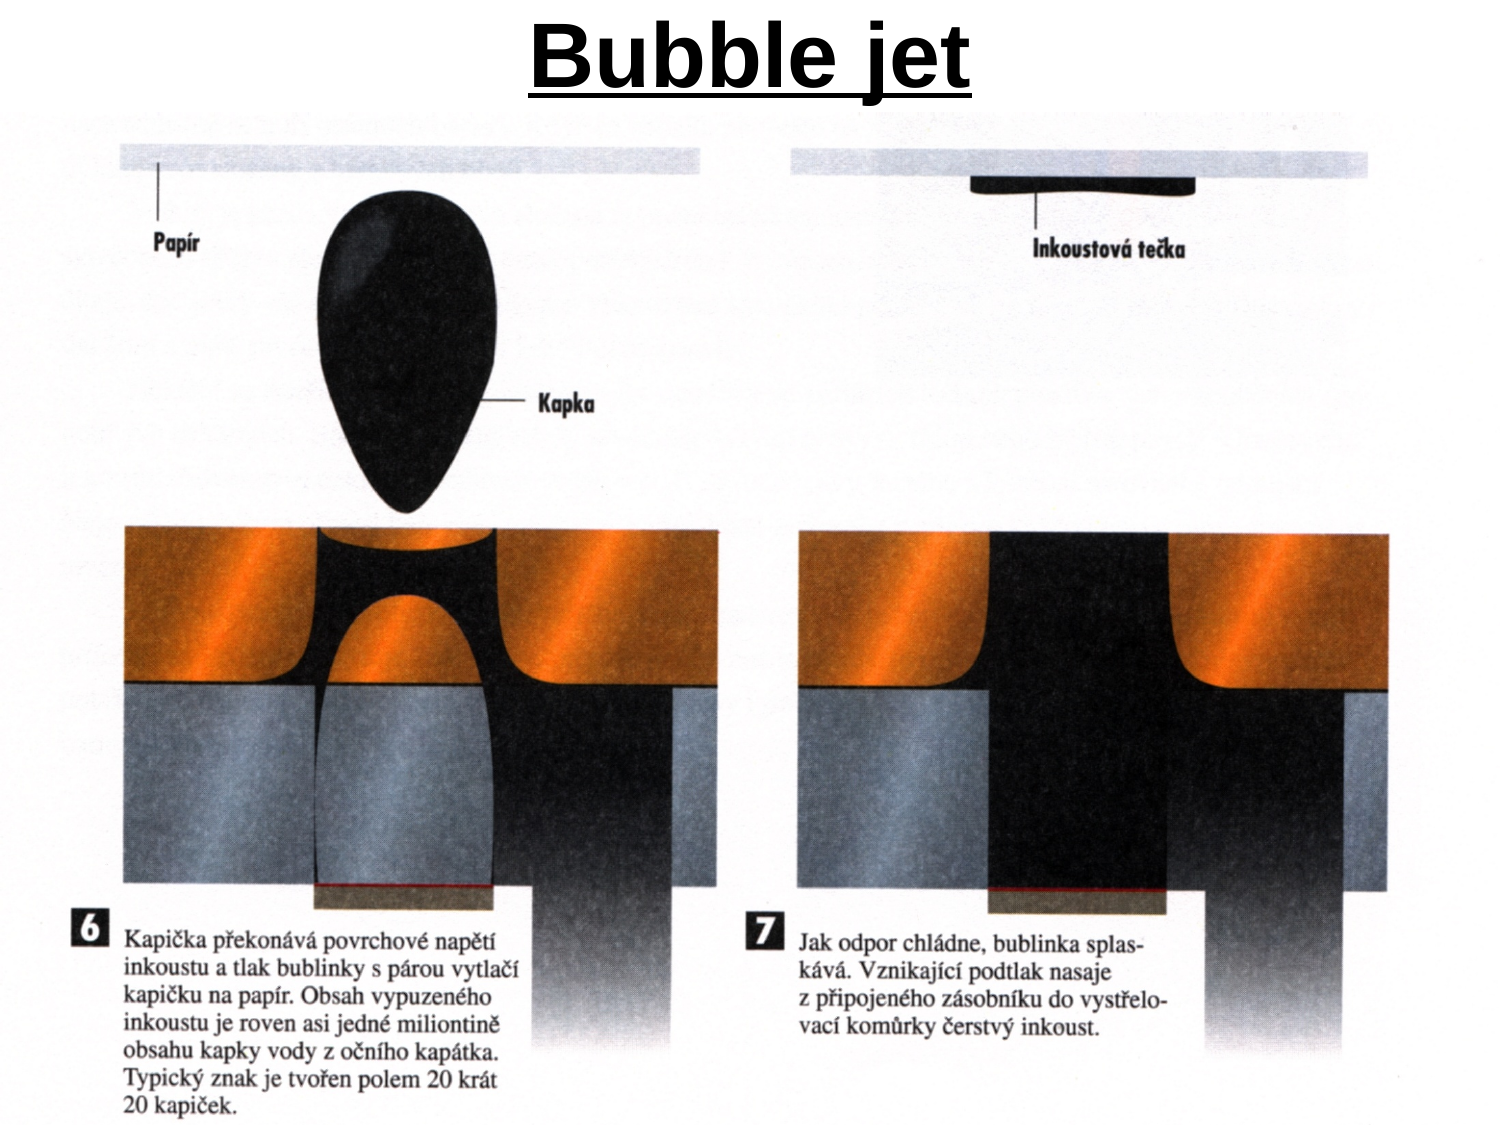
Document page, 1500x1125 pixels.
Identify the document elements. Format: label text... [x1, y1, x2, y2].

title Bubble jet [0, 0, 1500, 112]
picture [0, 112, 1500, 1125]
